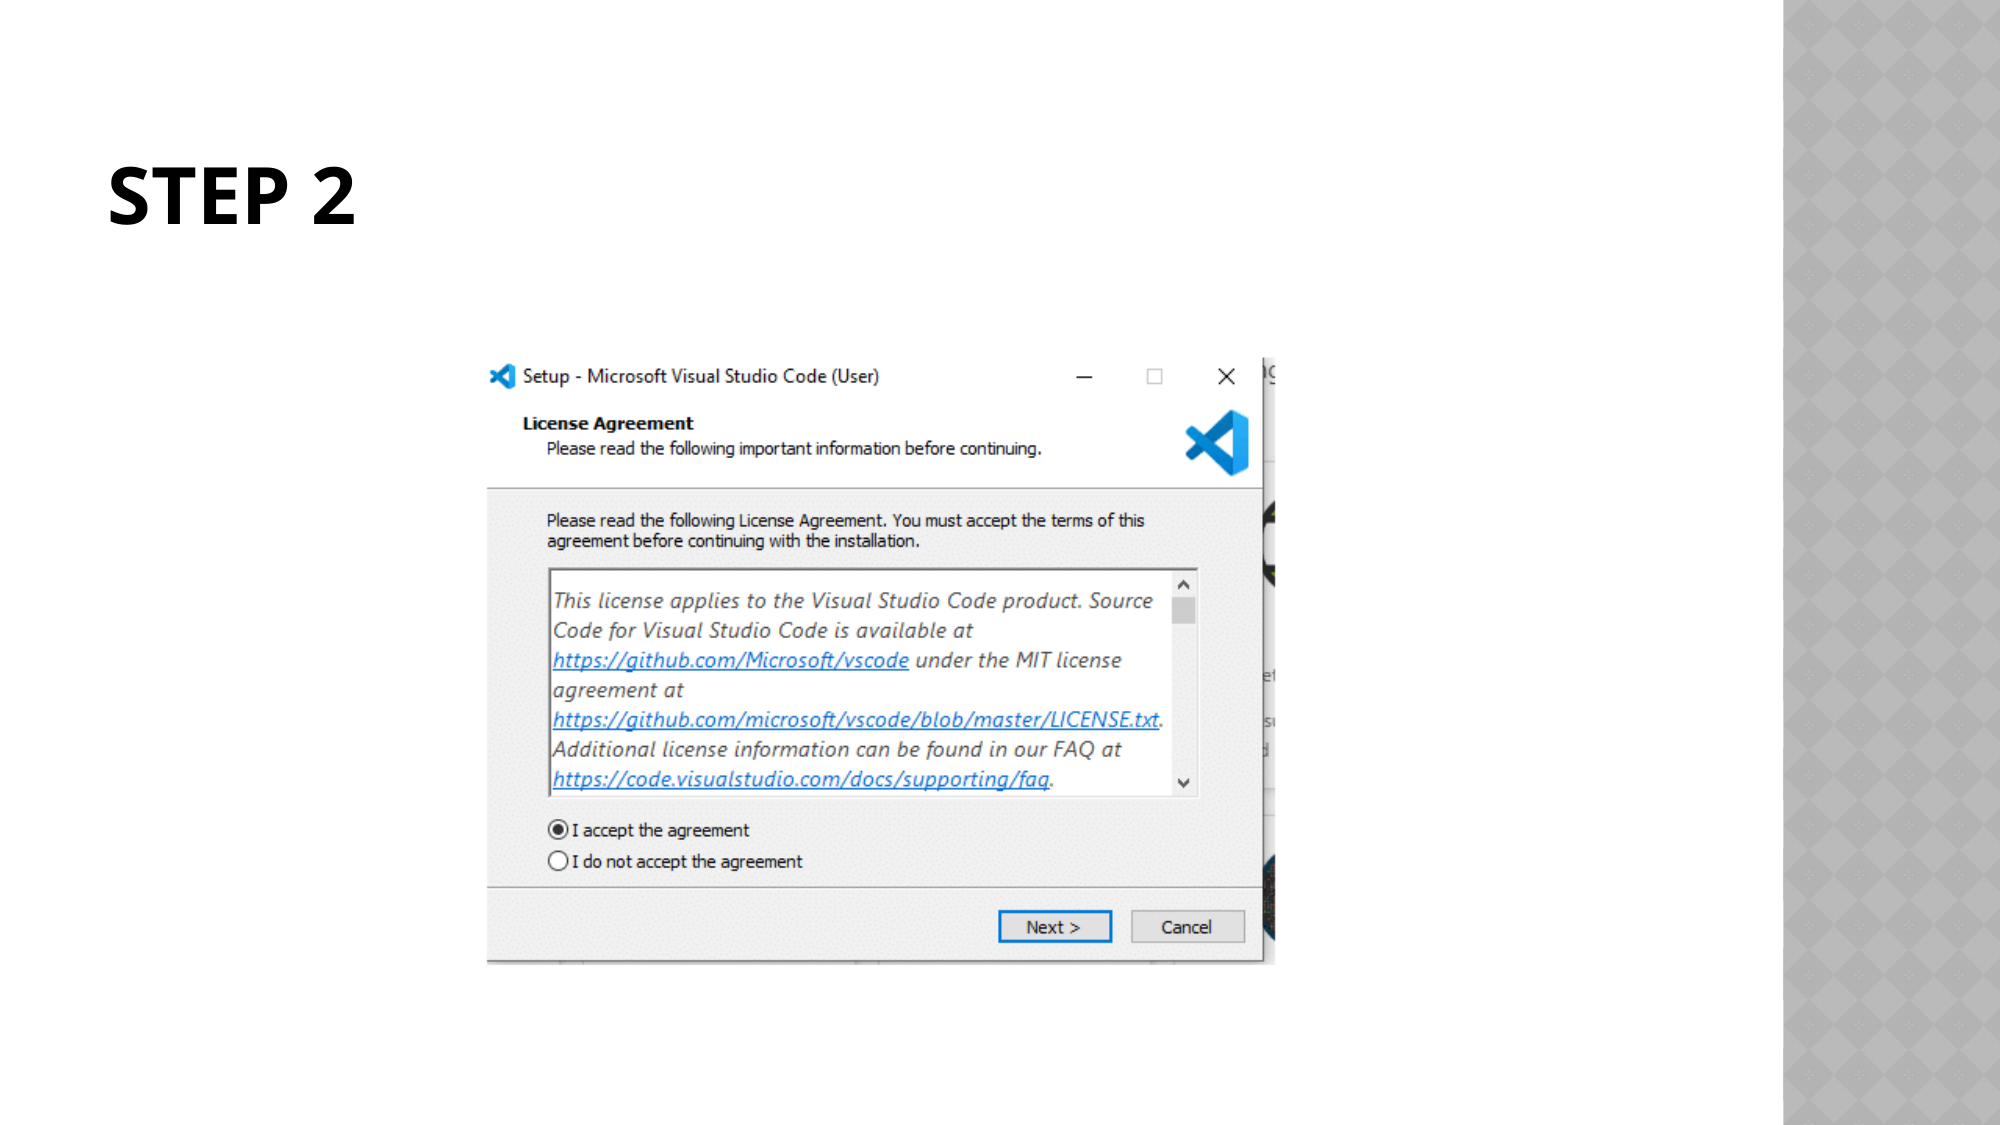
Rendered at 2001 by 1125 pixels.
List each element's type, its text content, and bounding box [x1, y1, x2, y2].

title Step 2 [99, 52, 1684, 240]
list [466, 336, 1317, 988]
